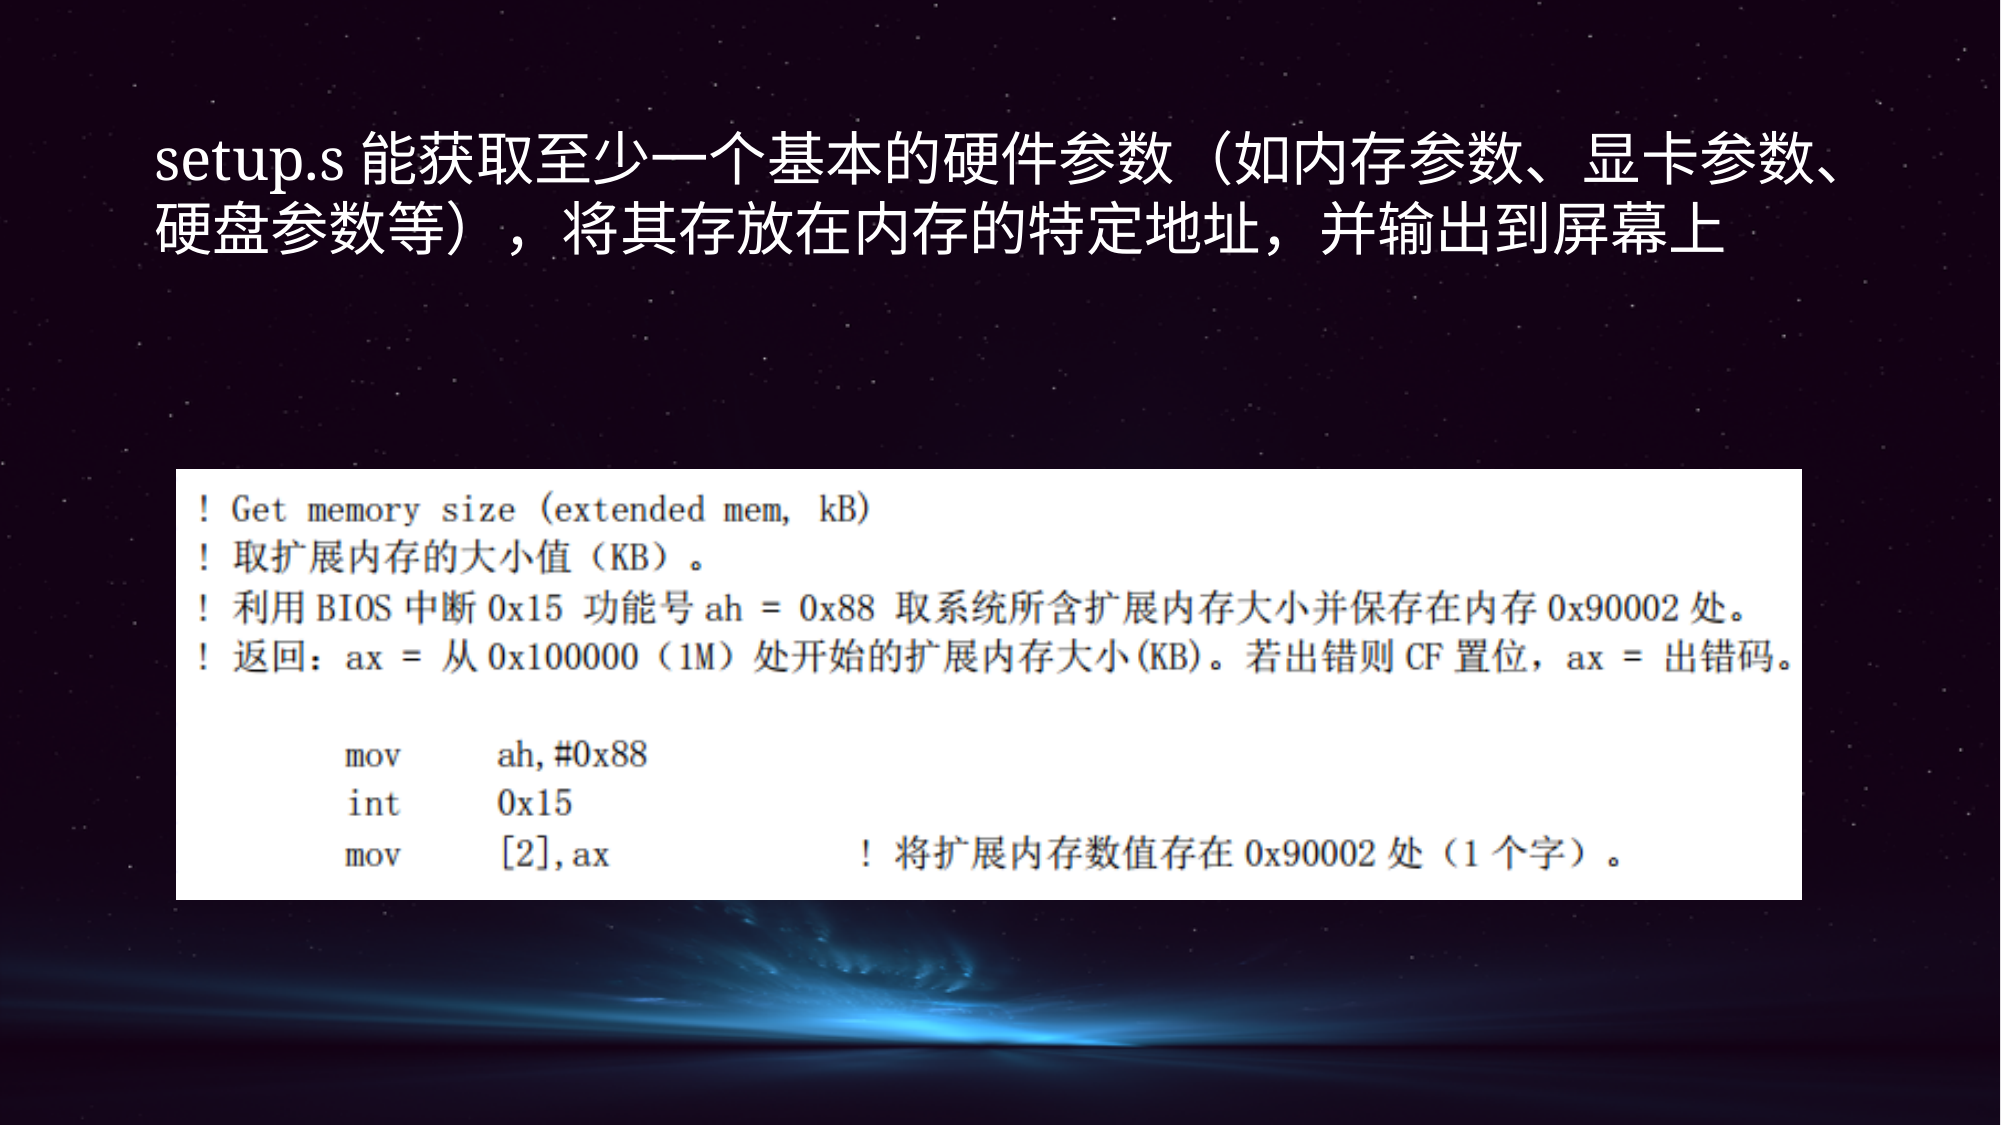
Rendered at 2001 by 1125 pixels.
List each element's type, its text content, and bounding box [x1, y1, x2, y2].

text_box setup.s能获取至少一个基本的硬件参数（如内存参数、显卡参数、硬盘参数等），将其存放在内存的特定地址，并输出到屏幕上 [139, 114, 1839, 270]
picture [0, 0, 2001, 1125]
